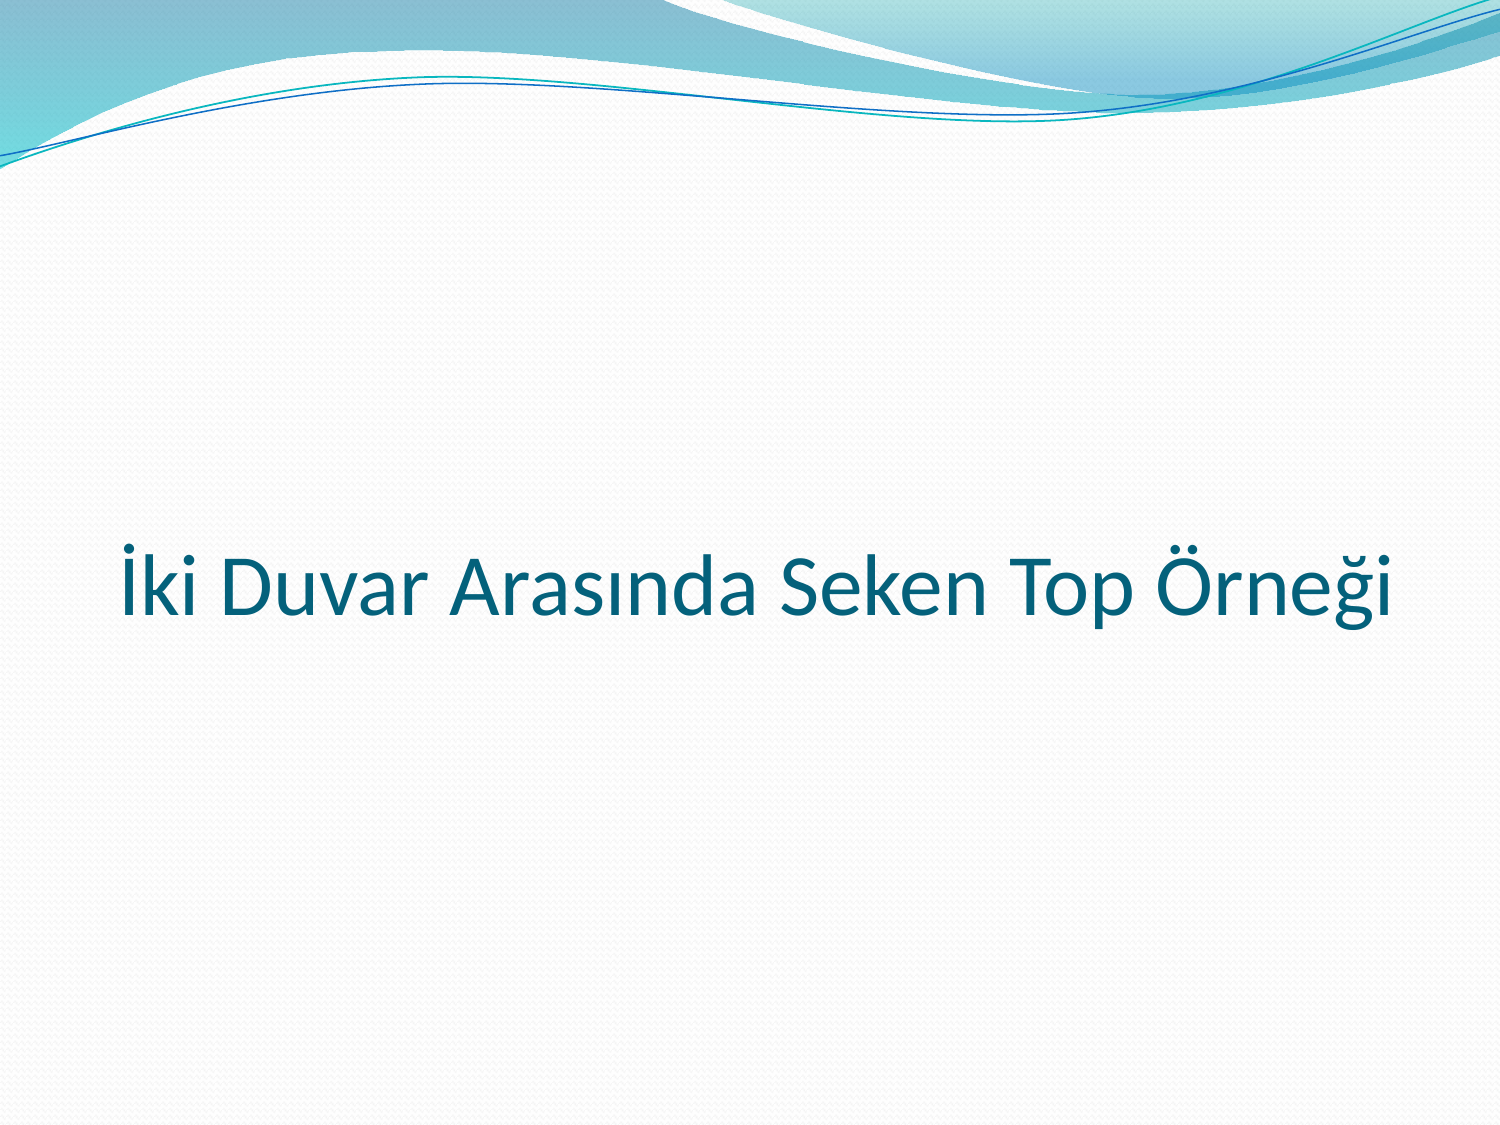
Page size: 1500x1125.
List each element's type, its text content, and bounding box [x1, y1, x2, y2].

title İki Duvar Arasında Seken Top Örneği [82, 445, 1432, 633]
